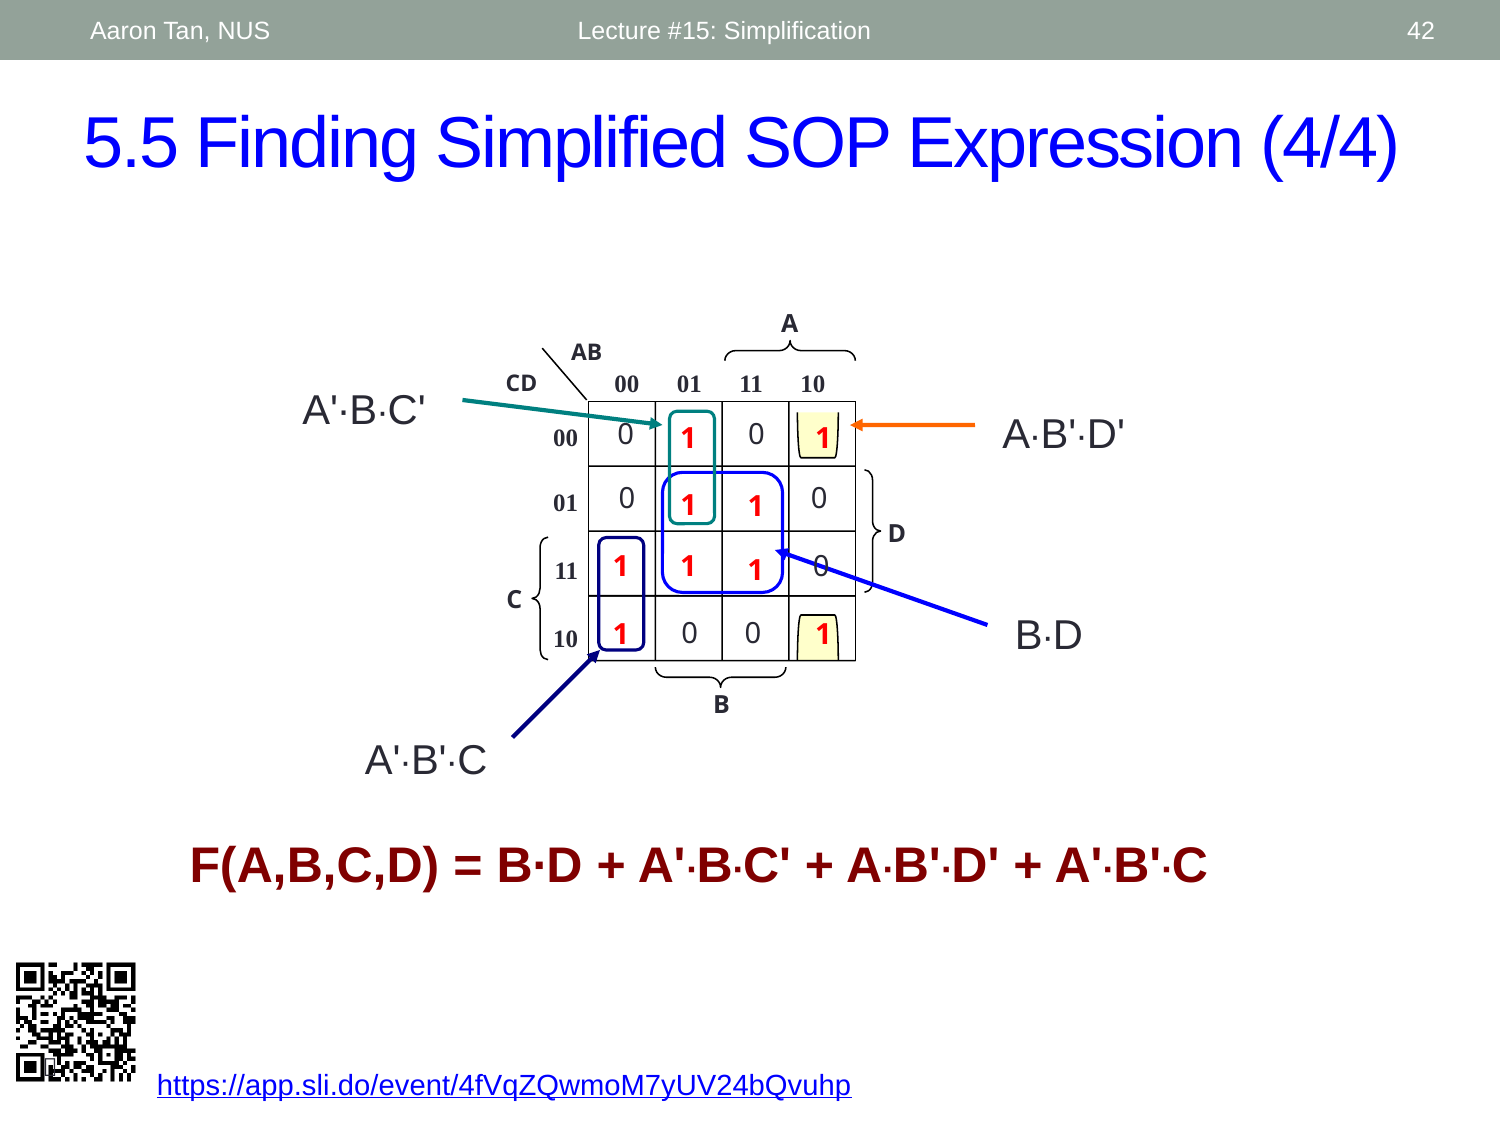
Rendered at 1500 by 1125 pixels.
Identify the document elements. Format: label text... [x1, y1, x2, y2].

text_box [849, 399, 1163, 466]
title 5.5 Finding Simplified SOP Expression (4/4) [68, 86, 1429, 192]
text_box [349, 649, 601, 791]
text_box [287, 374, 663, 441]
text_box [474, 299, 922, 404]
slide_number Aaron Tan, NUS [75, 3, 550, 57]
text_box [863, 473, 922, 546]
picture [7, 954, 143, 1089]
footer Lecture #15: Simplification [562, 3, 1238, 57]
slide_number 42 [1308, 3, 1450, 57]
text_box F(A,B,C,D) = B∙D + A'∙B∙C' + A∙B'∙D' + A'∙B'∙C [174, 824, 1313, 900]
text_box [608, 667, 922, 721]
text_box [858, 549, 1113, 666]
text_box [592, 407, 855, 659]
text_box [474, 448, 589, 646]
text_box  [24, 1050, 75, 1083]
